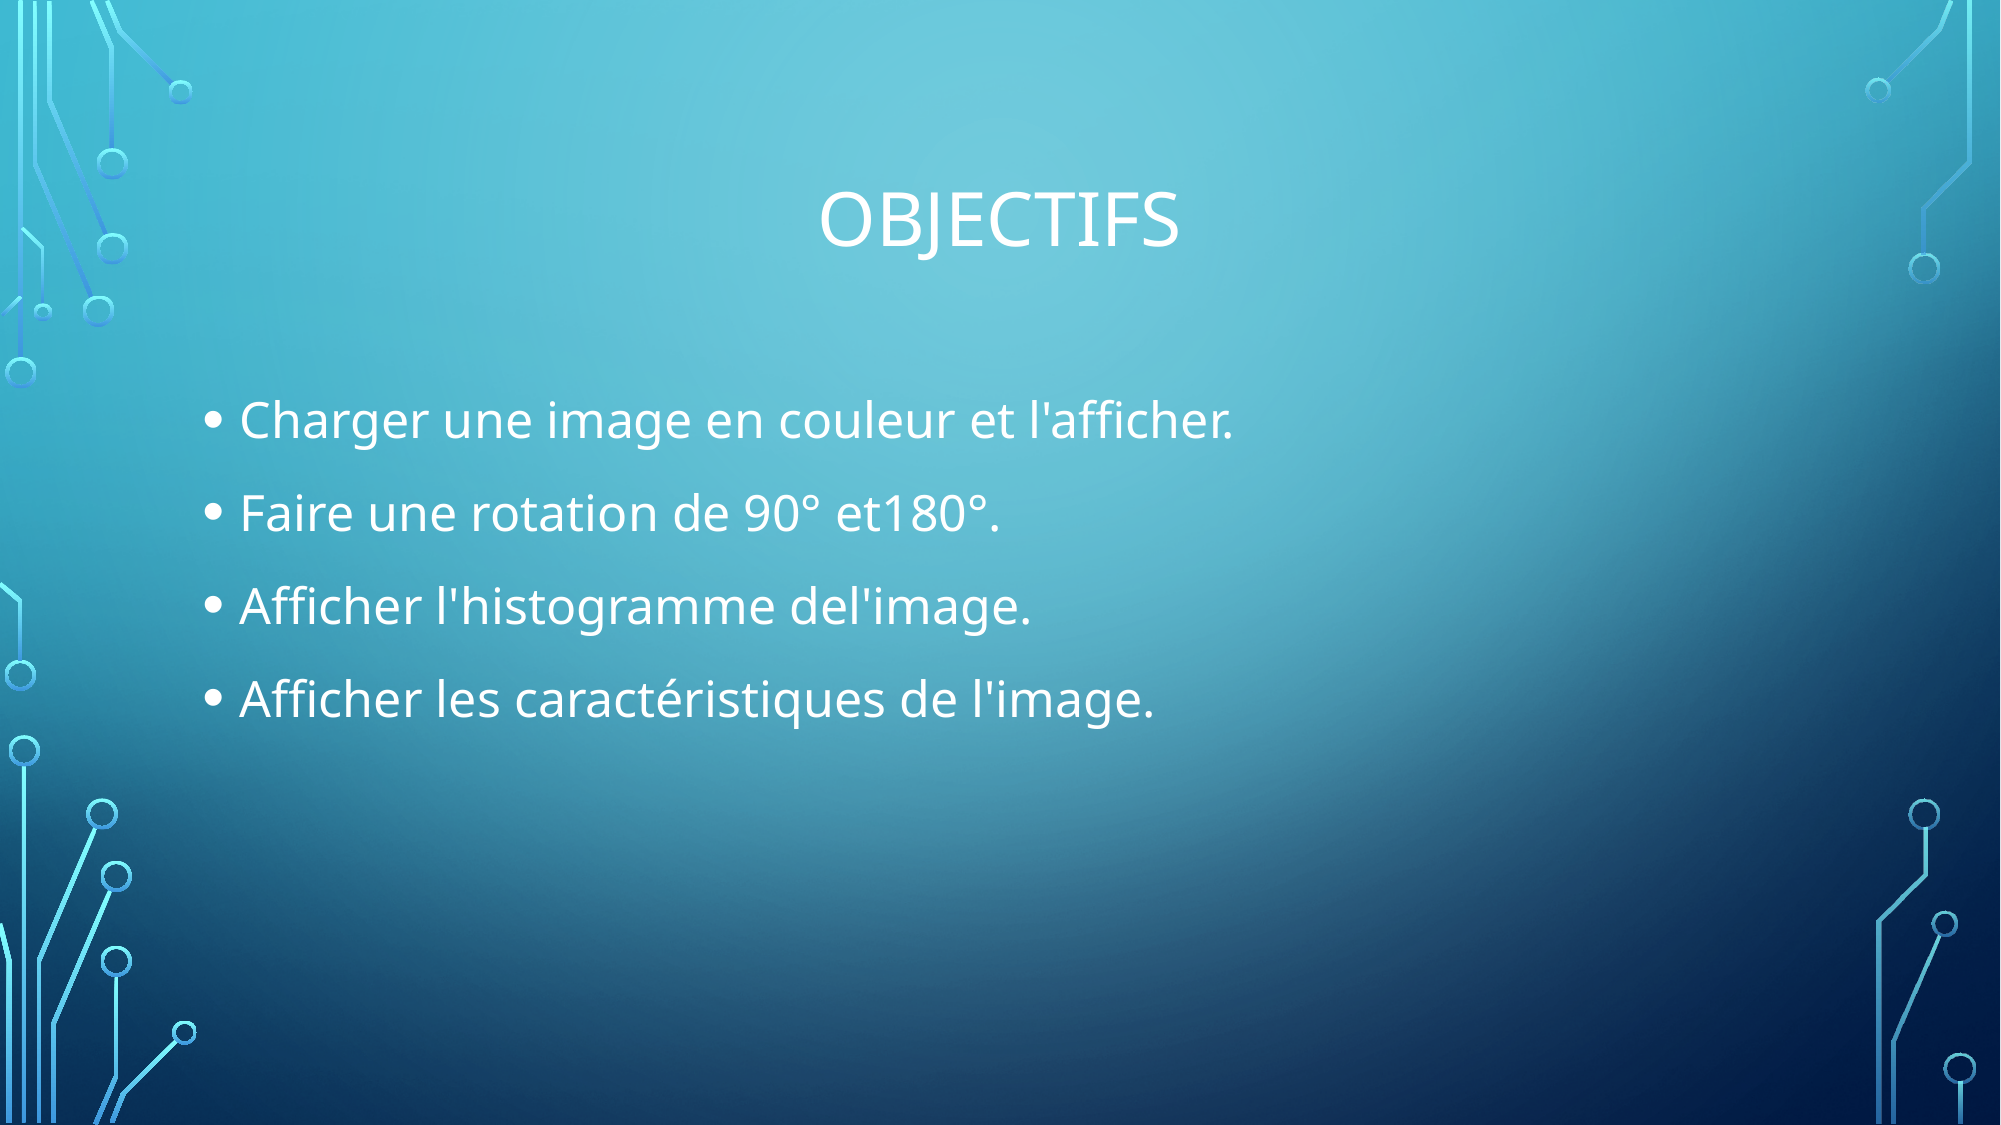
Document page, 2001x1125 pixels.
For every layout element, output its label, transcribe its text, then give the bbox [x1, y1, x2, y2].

list Charger une image en couleur et l'afficher. Faire une rotation de 90° et180°. Afficher l'histogramme del'image. Afficher les caractéristiques de l'image. [187, 369, 1813, 950]
title Objectifs [187, 101, 1813, 344]
